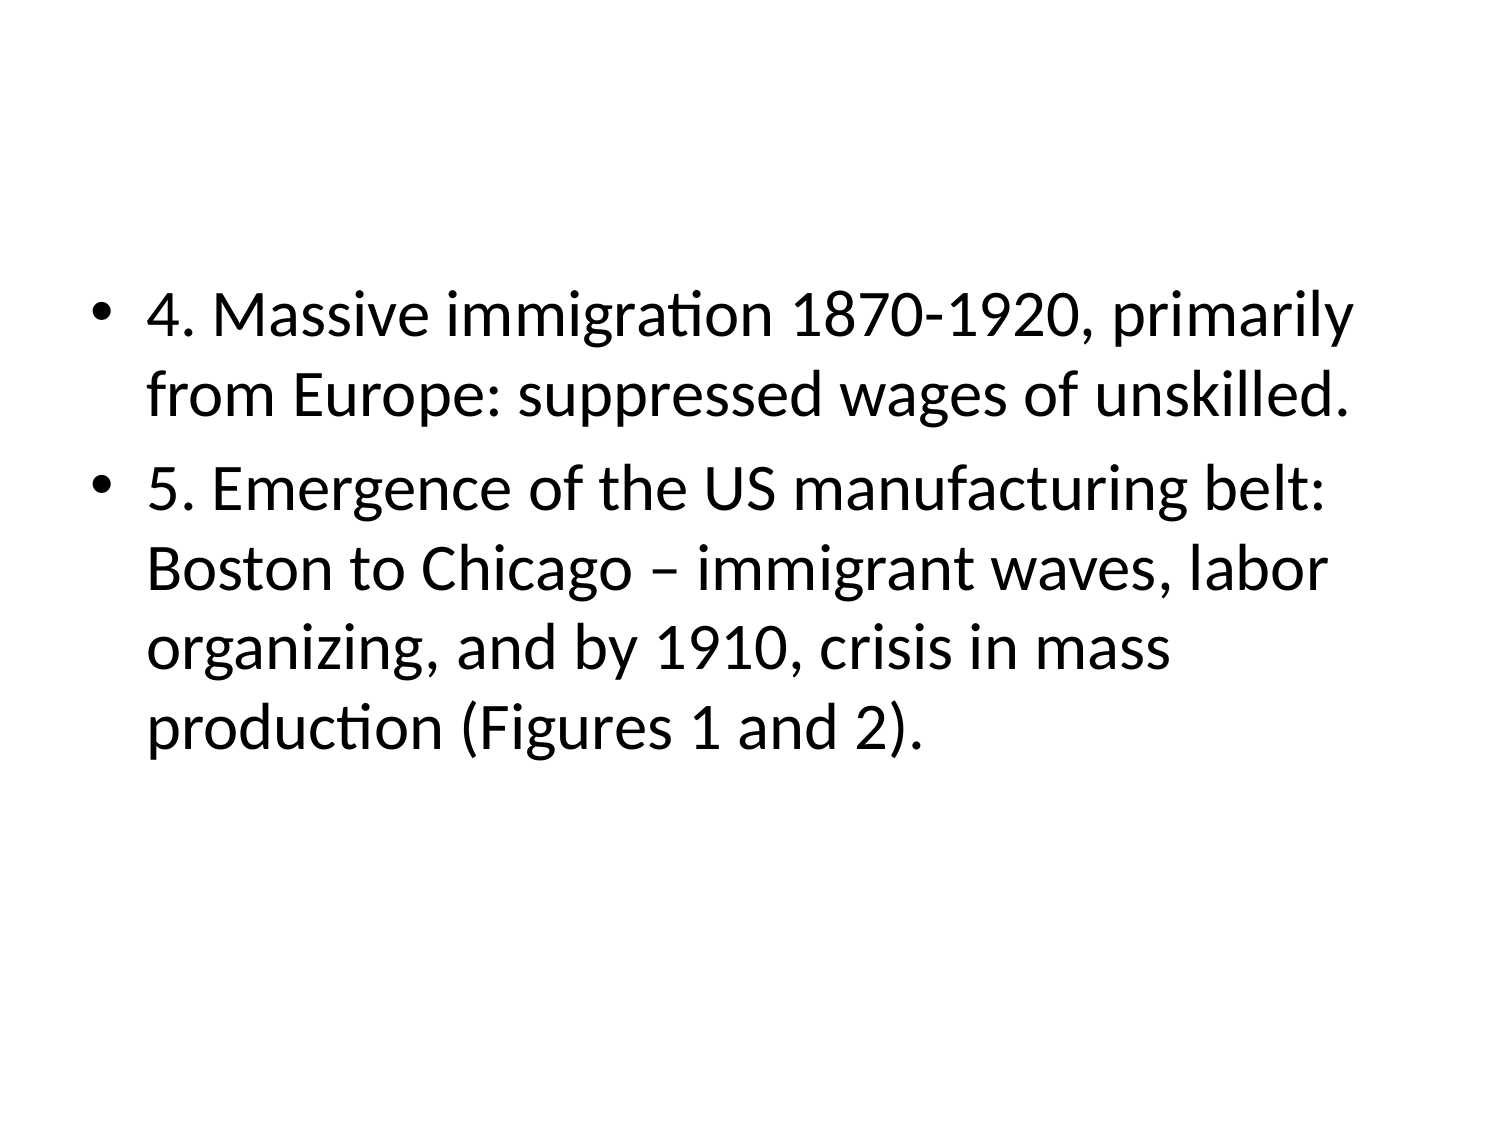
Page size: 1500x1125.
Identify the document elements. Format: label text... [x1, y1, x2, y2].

list 4. Massive immigration 1870-1920, primarily from Europe: suppressed wages of unskilled. 5. Emergence of the US manufacturing belt: Boston to Chicago – immigrant waves, labor organizing, and by 1910, crisis in mass production (Figures 1 and 2). [75, 262, 1425, 1005]
